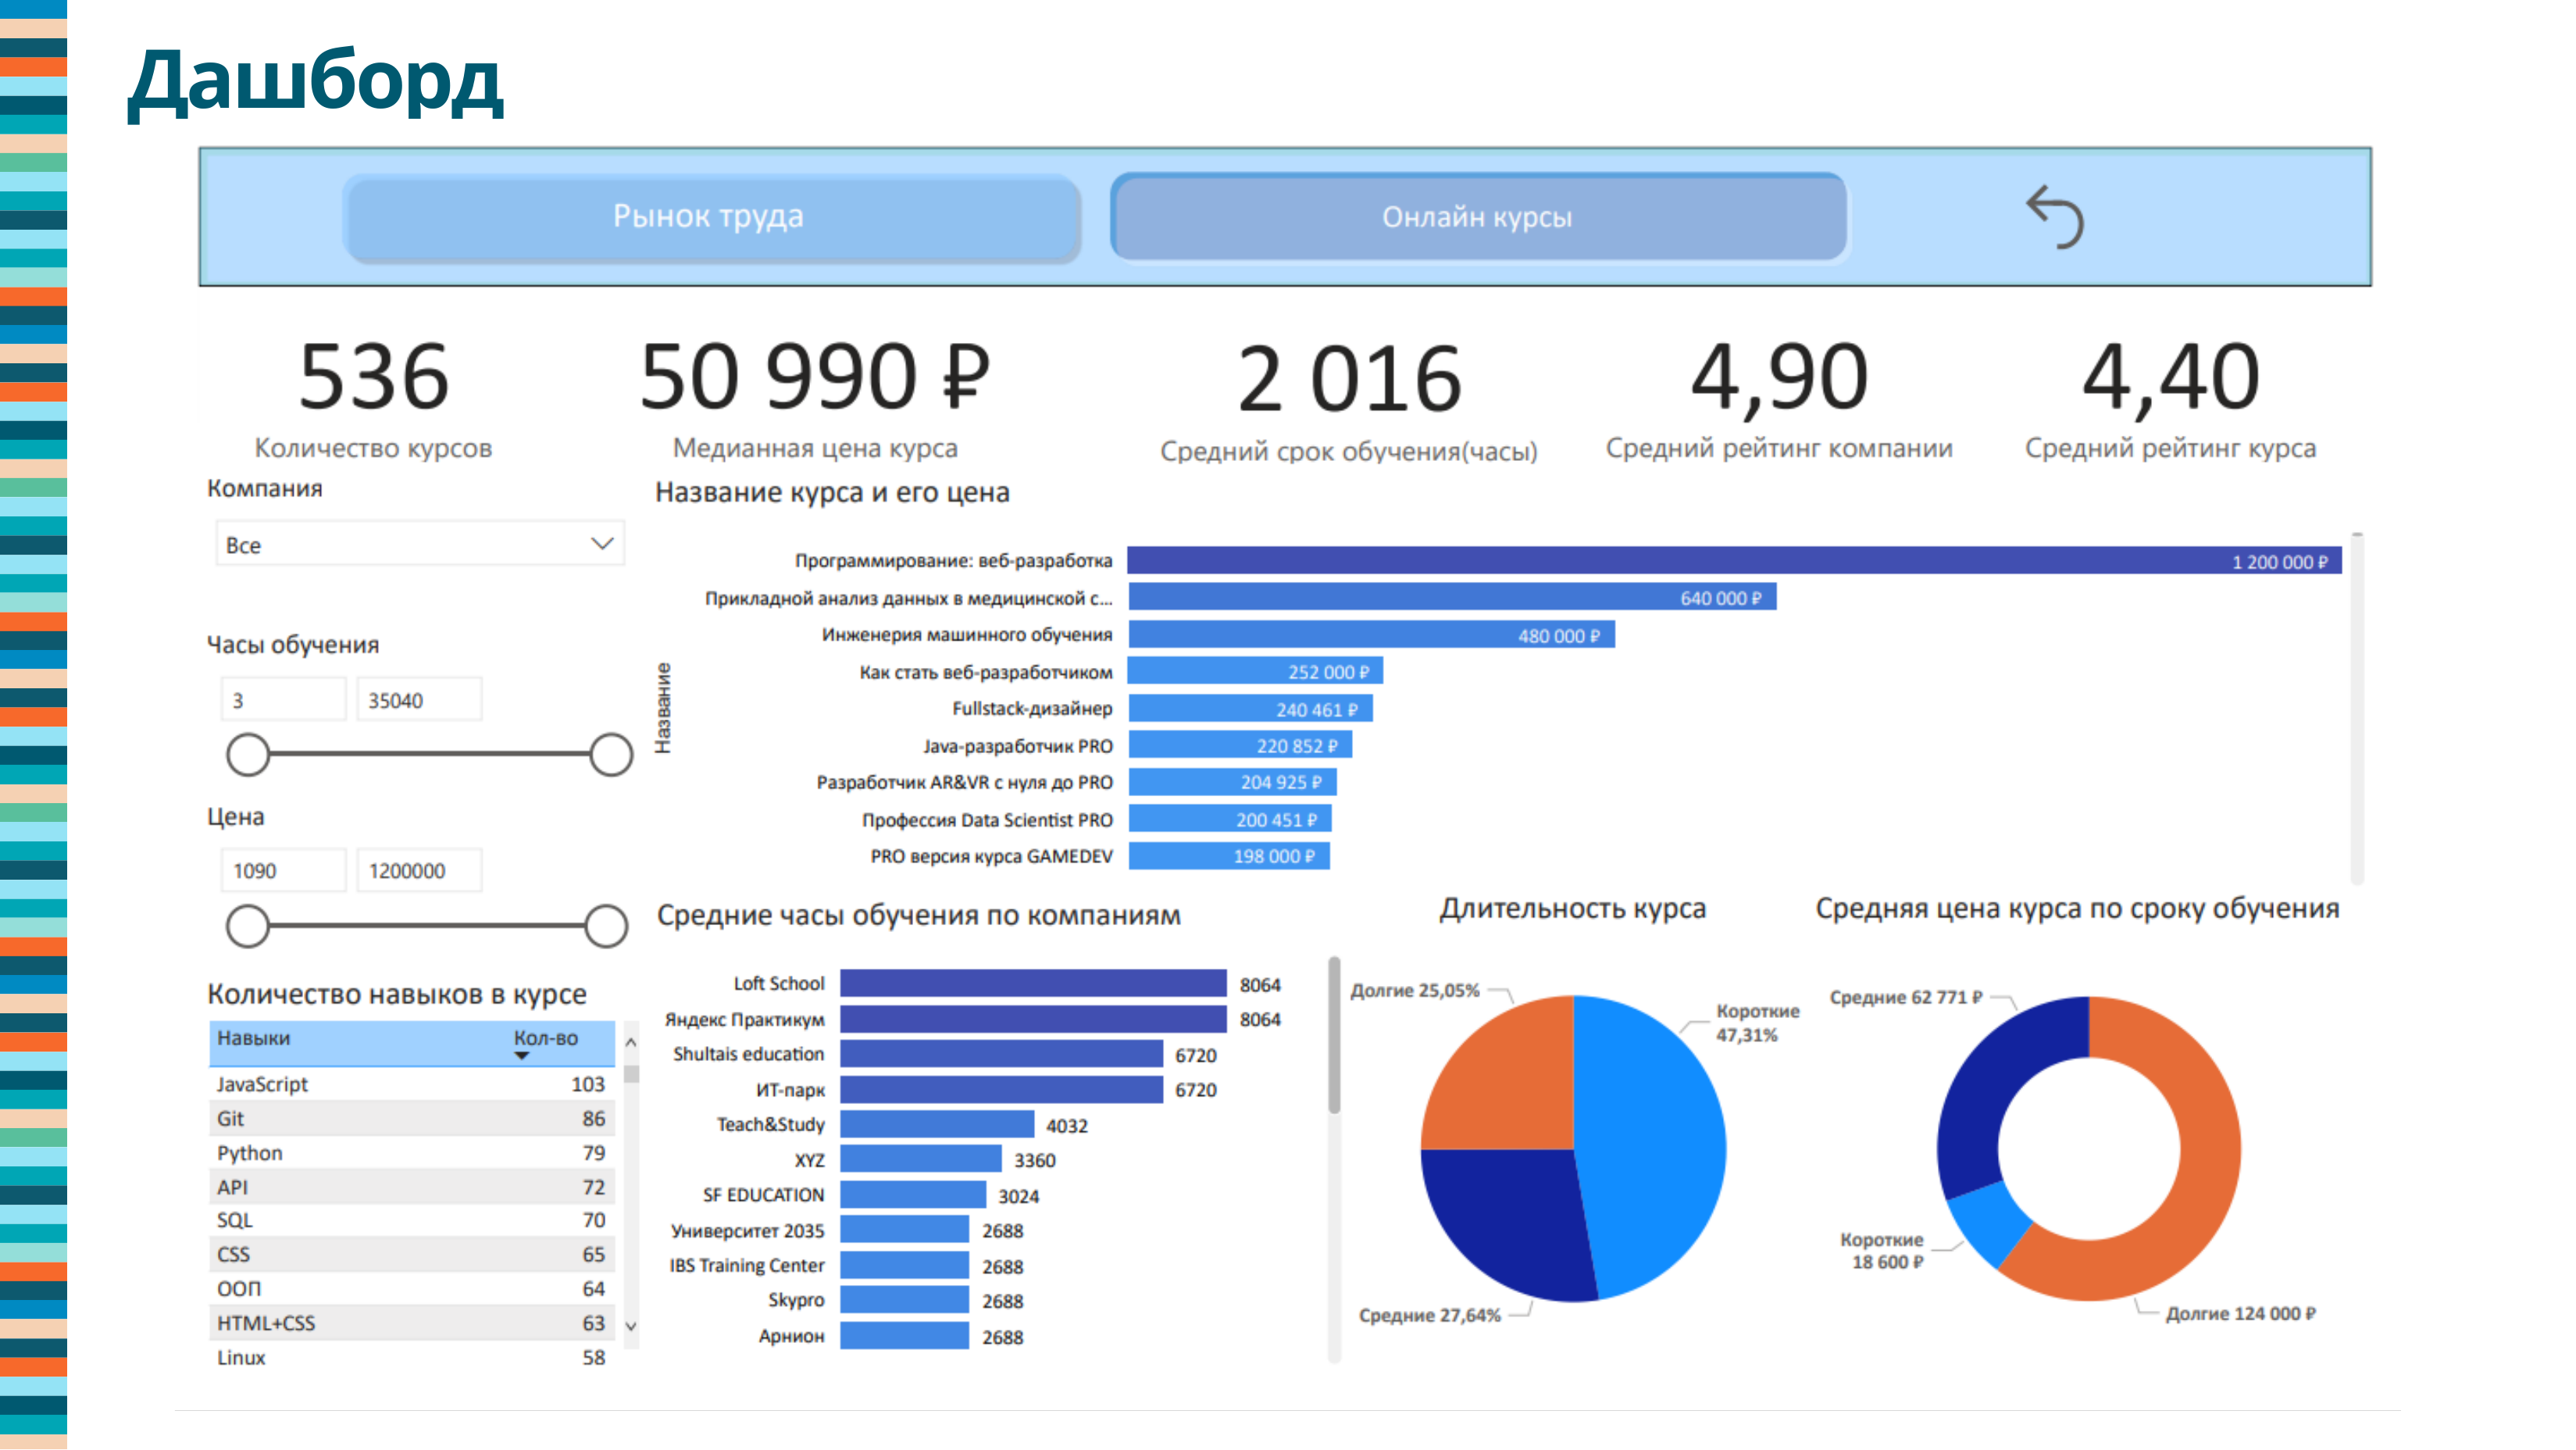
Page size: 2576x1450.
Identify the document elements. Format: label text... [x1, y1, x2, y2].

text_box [0, 0, 68, 1450]
text_box Дашборд [116, 14, 2040, 131]
picture [174, 118, 2402, 1411]
